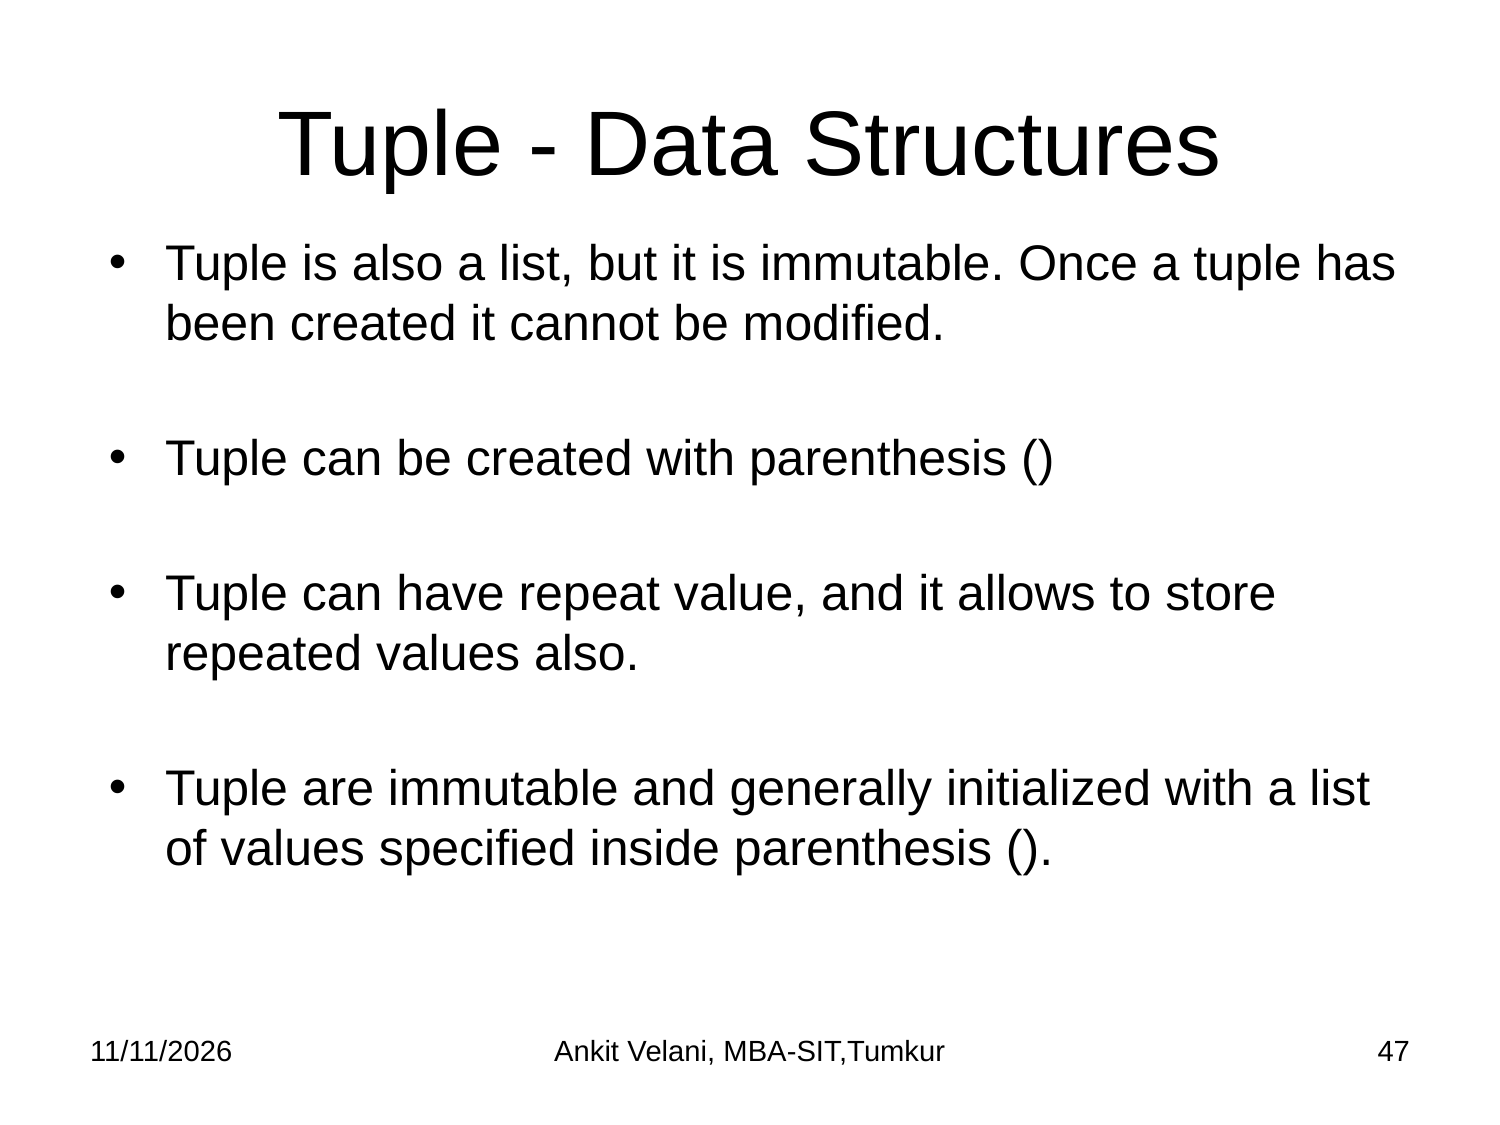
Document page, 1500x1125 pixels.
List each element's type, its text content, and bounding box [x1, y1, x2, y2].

footer Ankit Velani, MBA-SIT,Tumkur [512, 1024, 988, 1103]
title Tuple - Data Structures [75, 45, 1425, 223]
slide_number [75, 1024, 425, 1103]
list Tuple is also a list, but it is immutable. Once a tuple has been created it cannot be modified. Tuple can be created with parenthesis () Tuple can have repeat value, and it allows to store repeated values also. Tuple are immutable and generally initialized with a list of values specified inside parenthesis (). [75, 223, 1425, 966]
slide_number 47 [1074, 1024, 1425, 1103]
